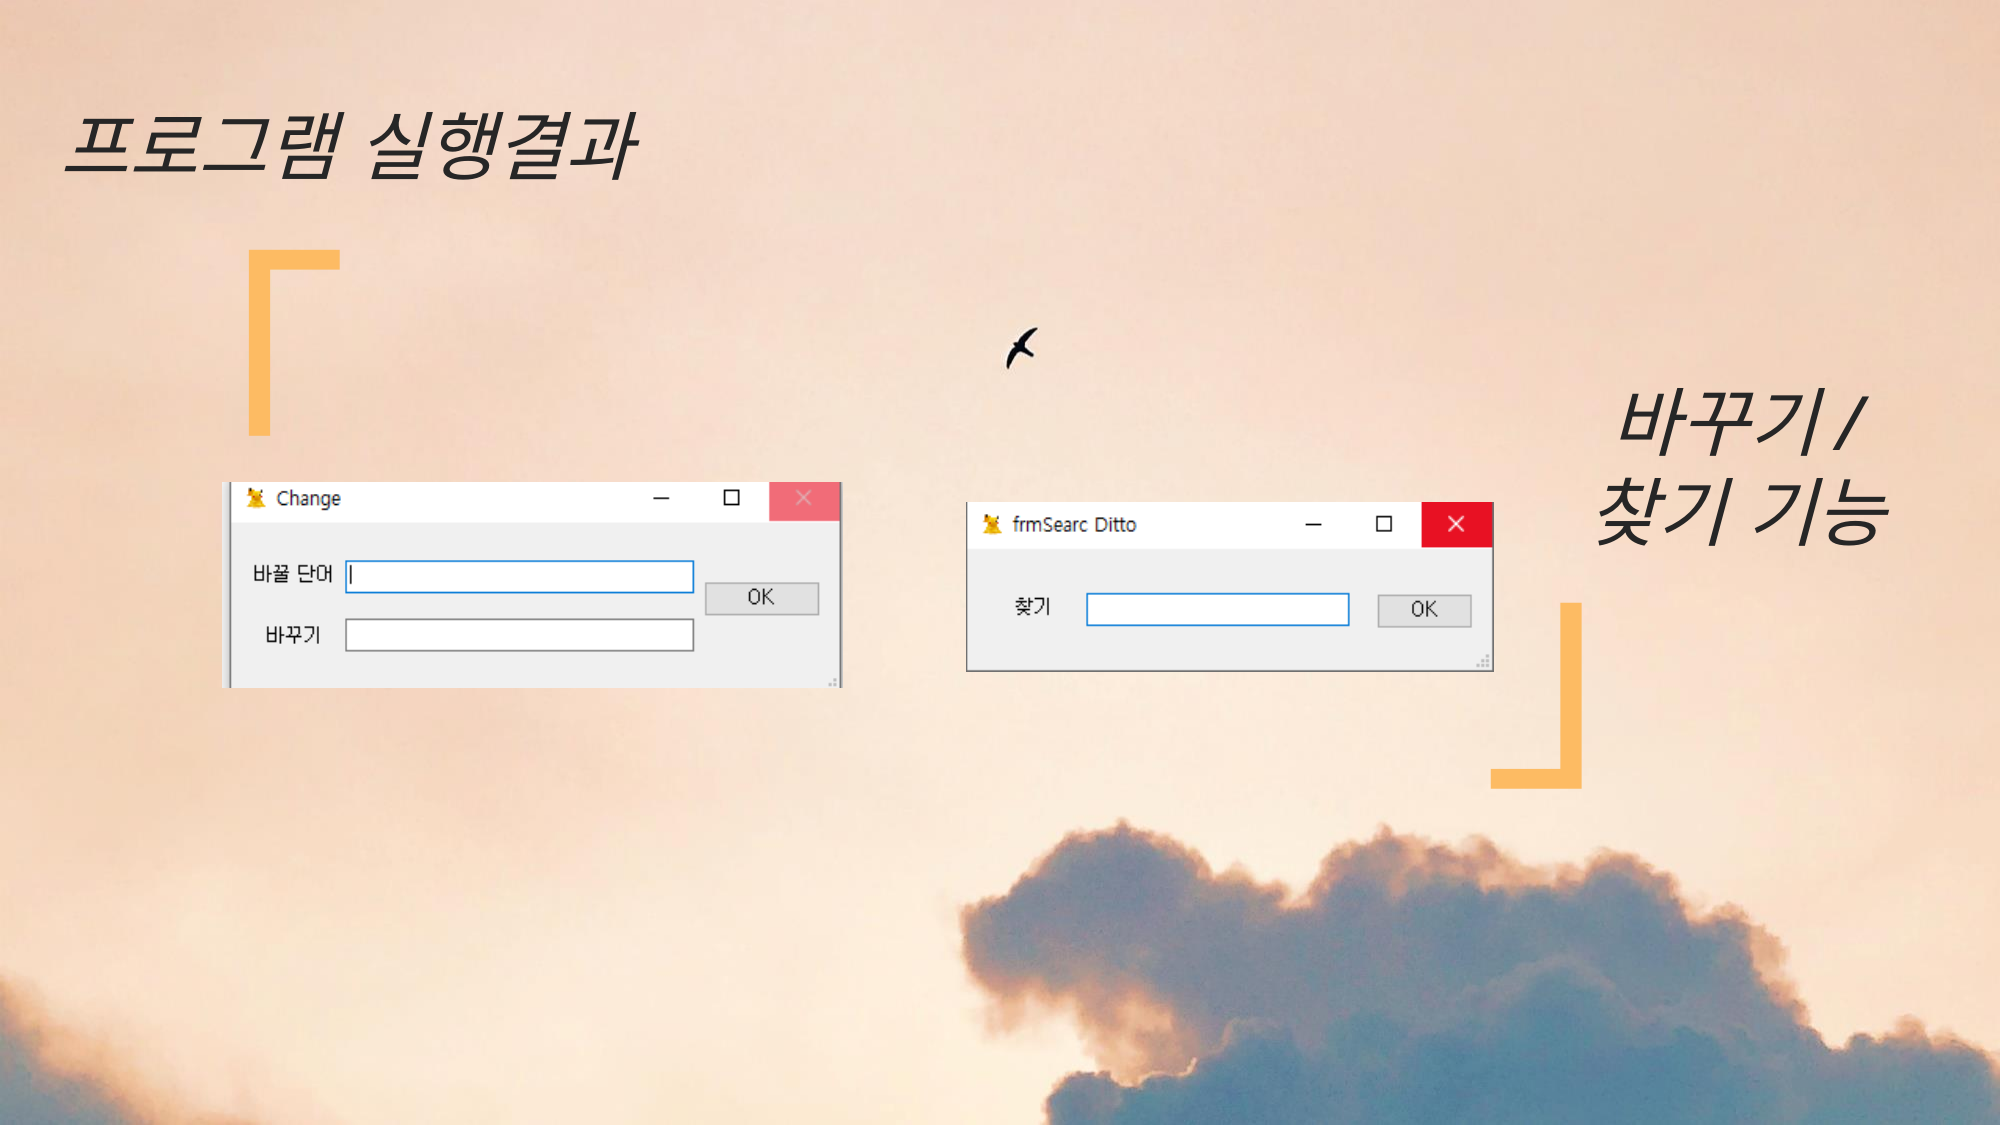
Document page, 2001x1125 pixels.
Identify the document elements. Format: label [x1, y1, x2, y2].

text_box [0, 198, 1821, 781]
picture [0, 0, 2000, 1125]
picture [222, 482, 843, 688]
picture [966, 502, 1494, 672]
